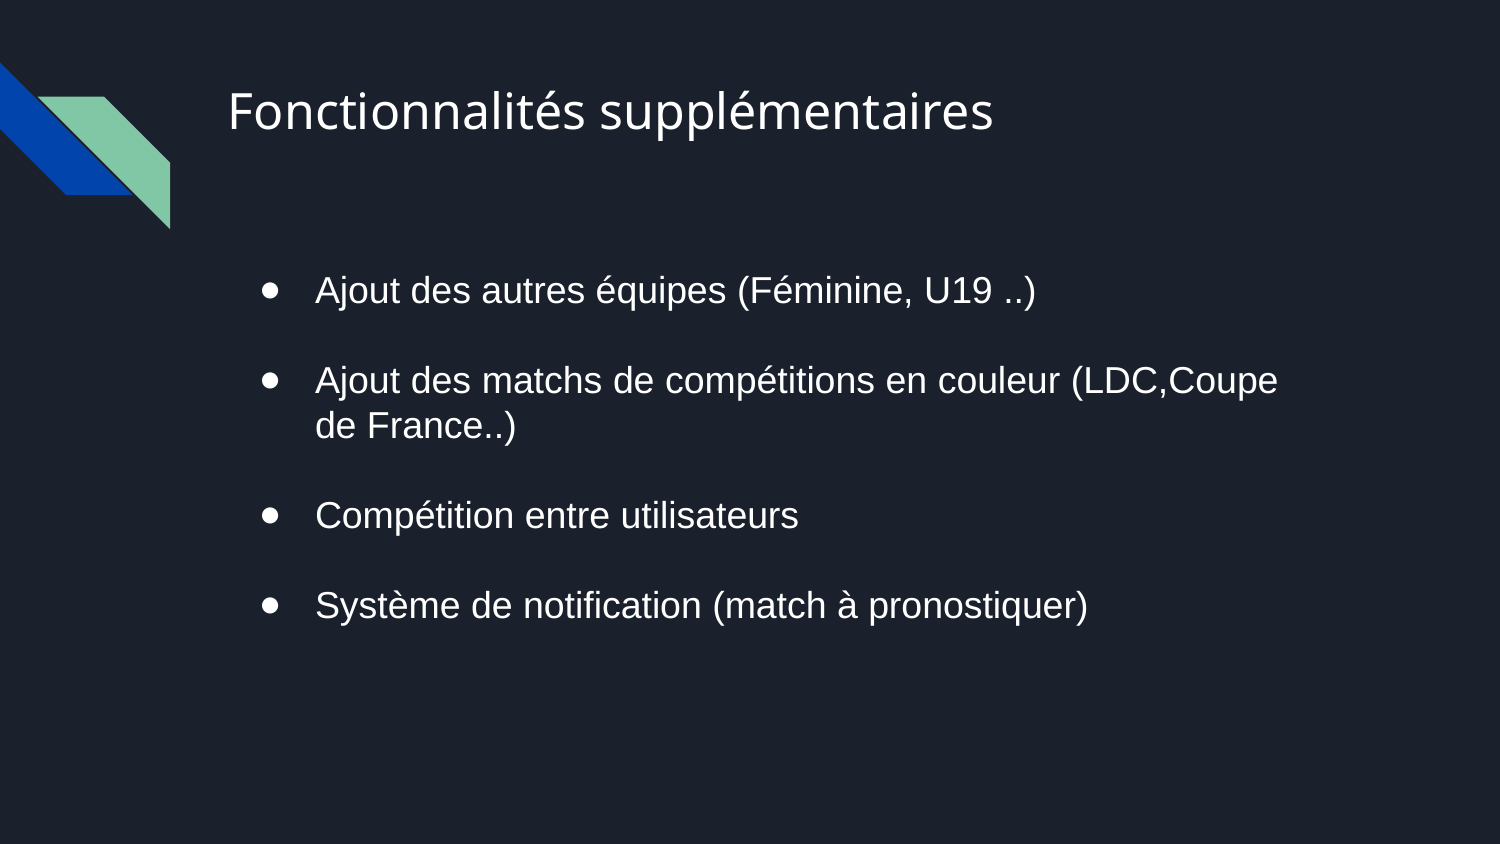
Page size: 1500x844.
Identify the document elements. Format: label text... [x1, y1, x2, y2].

text_box Ajout des autres équipes (Féminine, U19 ..) Ajout des matchs de compétitions en couleur (LDC,Coupe de France..) Compétition entre utilisateurs Système de notification (match à pronostiquer) [225, 251, 1294, 695]
title Fonctionnalités supplémentaires [212, 64, 1368, 215]
